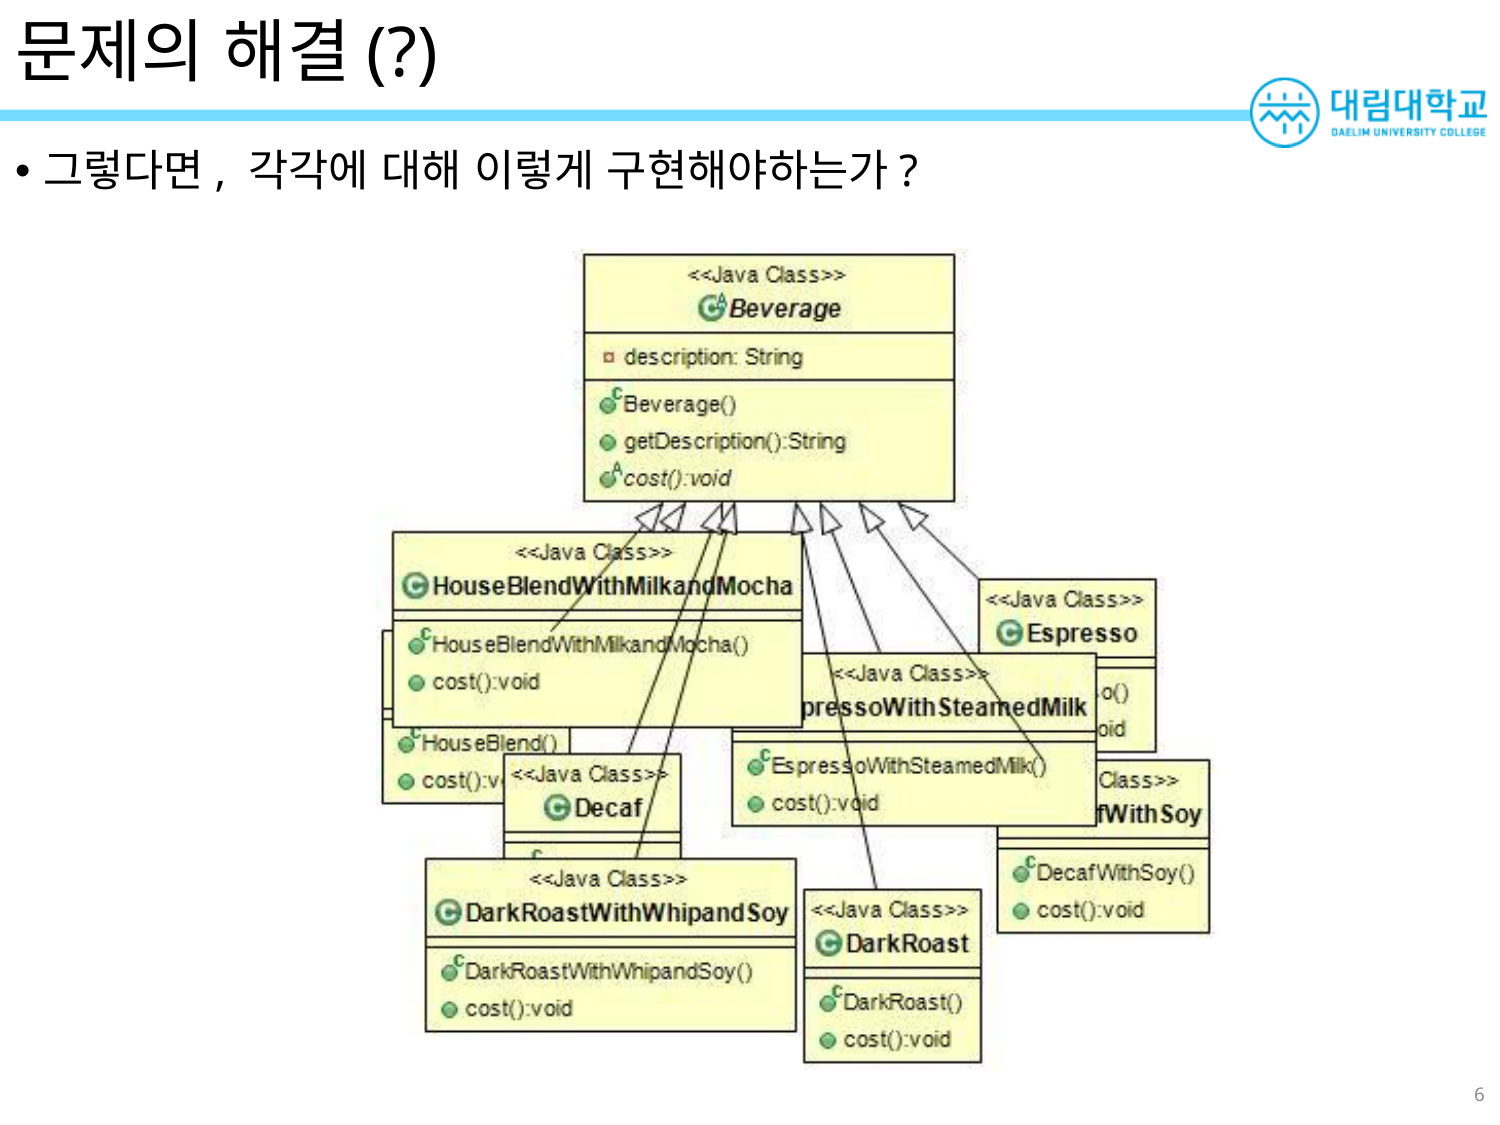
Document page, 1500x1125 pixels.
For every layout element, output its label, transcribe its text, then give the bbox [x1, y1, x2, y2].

slide_number 6 [1162, 1065, 1500, 1125]
list 그렇다면, 각각에 대해 이렇게 구현해야하는가? [0, 141, 1500, 1070]
picture [1476, 108, 1487, 115]
picture [1250, 108, 1487, 141]
title 문제의 해결(?) [0, 0, 1500, 108]
picture [376, 248, 1217, 1070]
